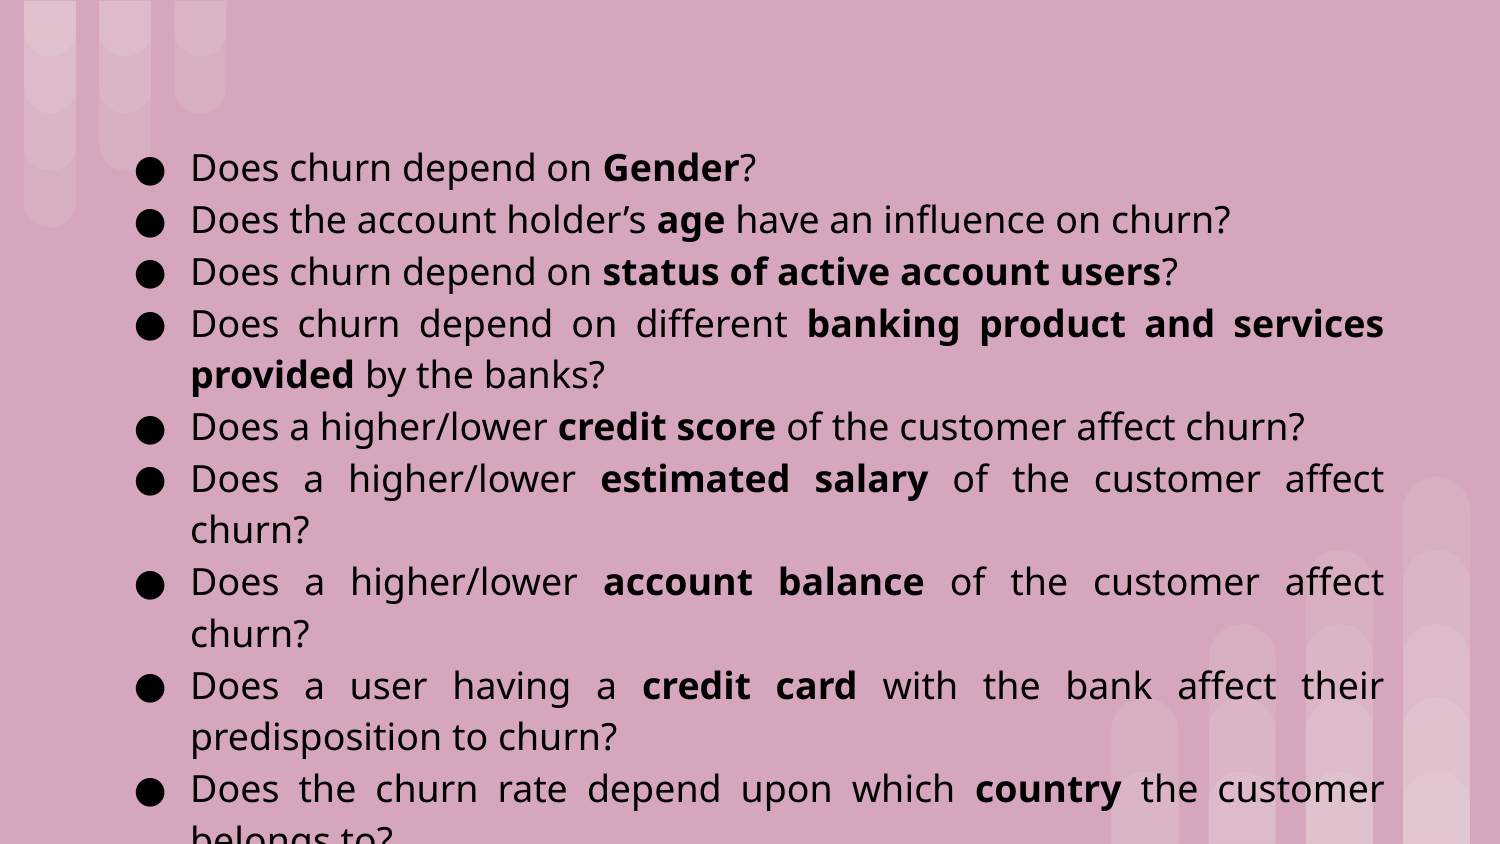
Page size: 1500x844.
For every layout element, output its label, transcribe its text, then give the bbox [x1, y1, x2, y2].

text_box Does churn depend on Gender? Does the account holder’s age have an influence on churn? Does churn depend on status of active account users? Does churn depend on different banking product and services provided by the banks? Does a higher/lower credit score of the customer affect churn? Does a higher/lower estimated salary of the customer affect churn? Does a higher/lower account balance of the customer affect churn? Does a user having a credit card with the bank affect their predisposition to churn? Does the churn rate depend upon which country the customer belongs to? [100, 122, 1400, 844]
